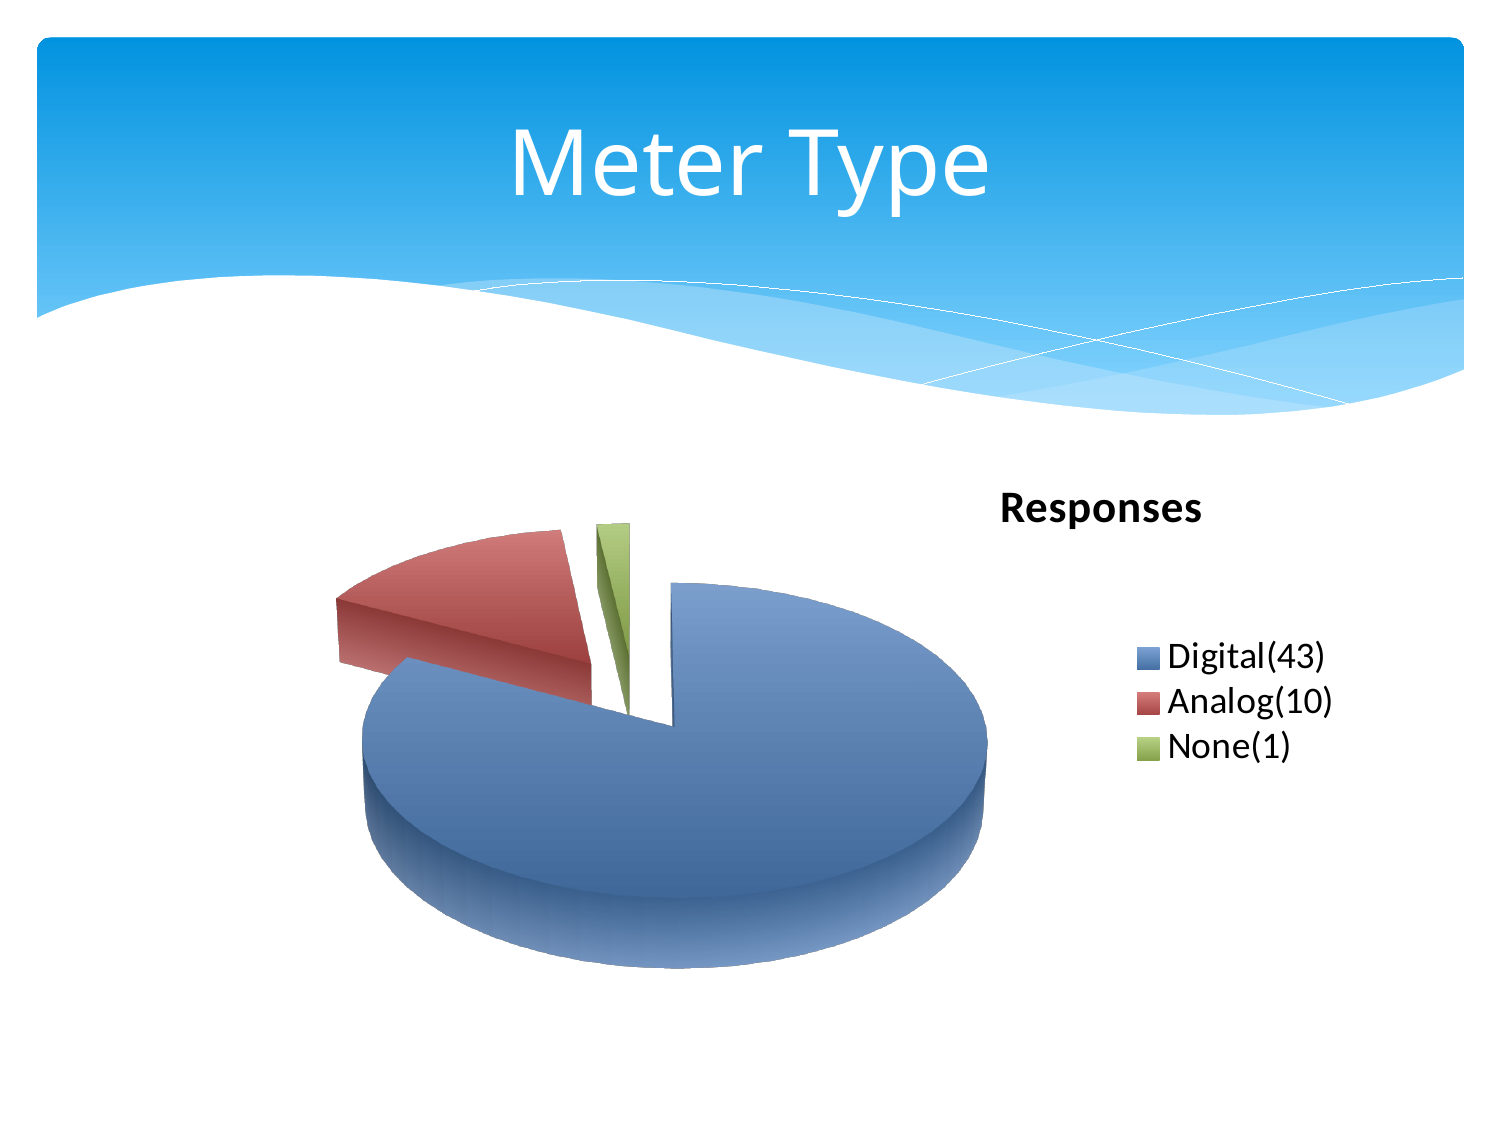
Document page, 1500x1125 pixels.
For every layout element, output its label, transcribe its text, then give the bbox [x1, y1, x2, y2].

title Meter Type [75, 55, 1425, 261]
chart [142, 420, 1359, 988]
